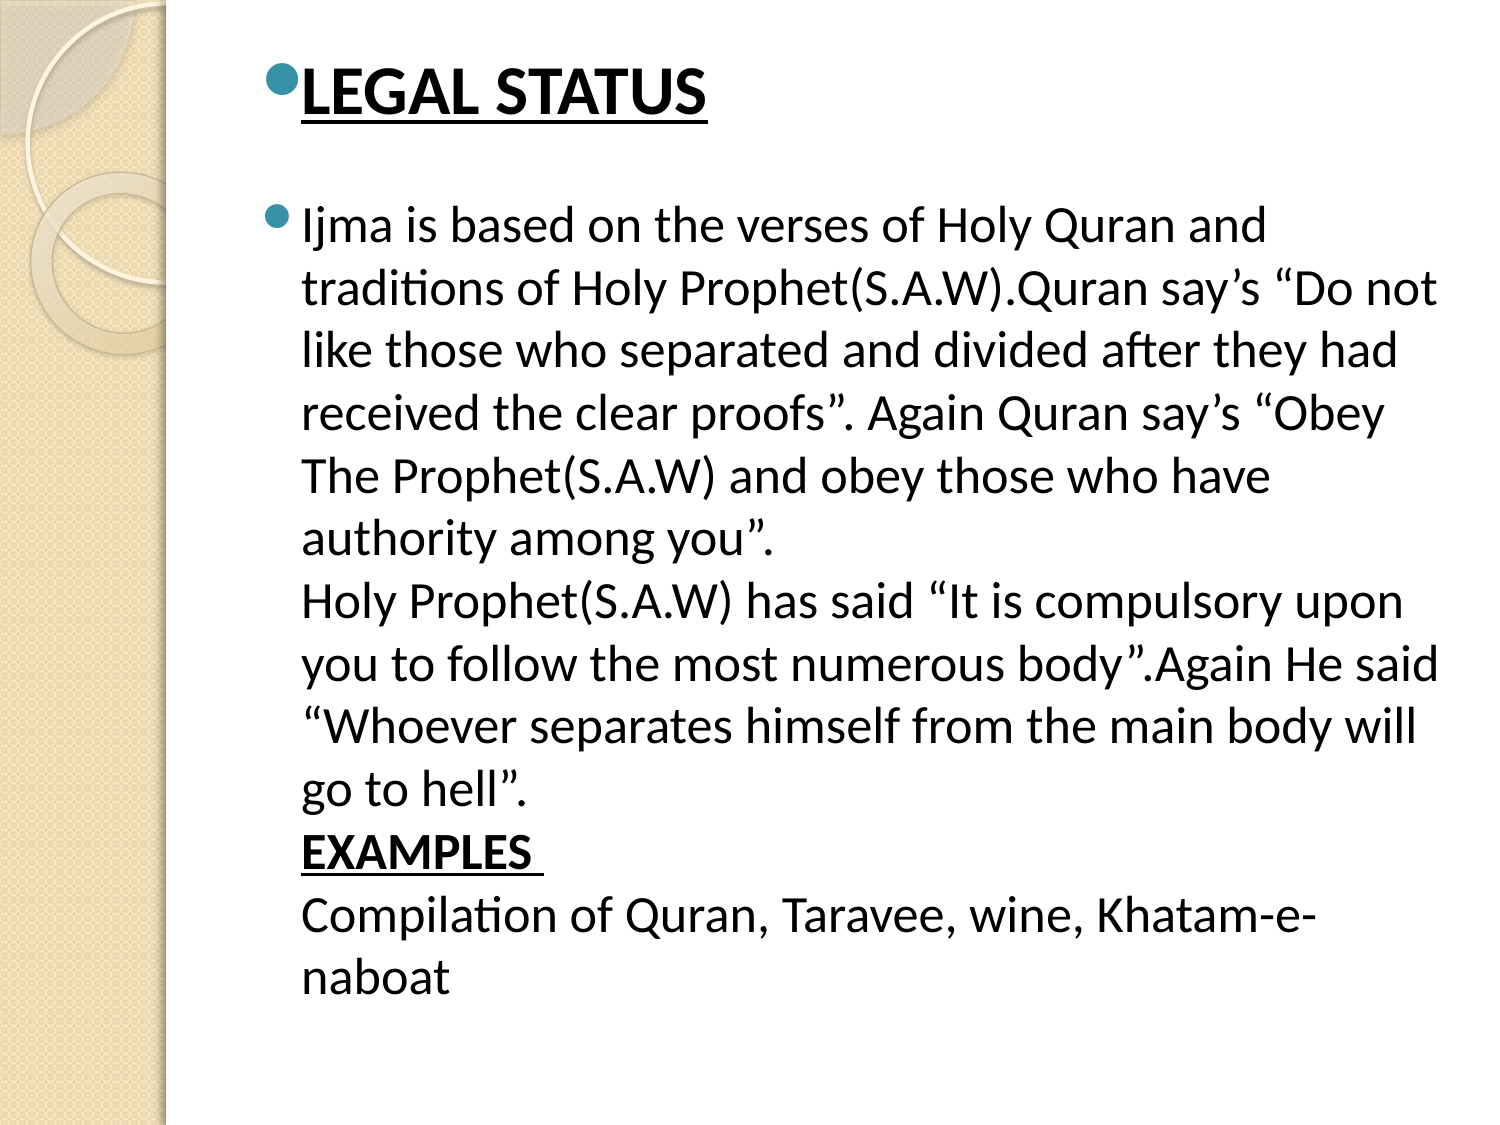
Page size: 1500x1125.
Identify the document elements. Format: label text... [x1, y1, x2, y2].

list LEGAL STATUS Ijma is based on the verses of Holy Quran and traditions of Holy Prophet(S.A.W).Quran say’s “Do not like those who separated and divided after they had received the clear proofs”. Again Quran say’s “Obey The Prophet(S.A.W) and obey those who have authority among you”. Holy Prophet(S.A.W) has said “It is compulsory upon you to follow the most numerous body”.Again He said “Whoever separates himself from the main body will go to hell”. EXAMPLES Compilation of Quran, Taravee, wine, Khatam-e-naboat [235, 37, 1466, 1025]
